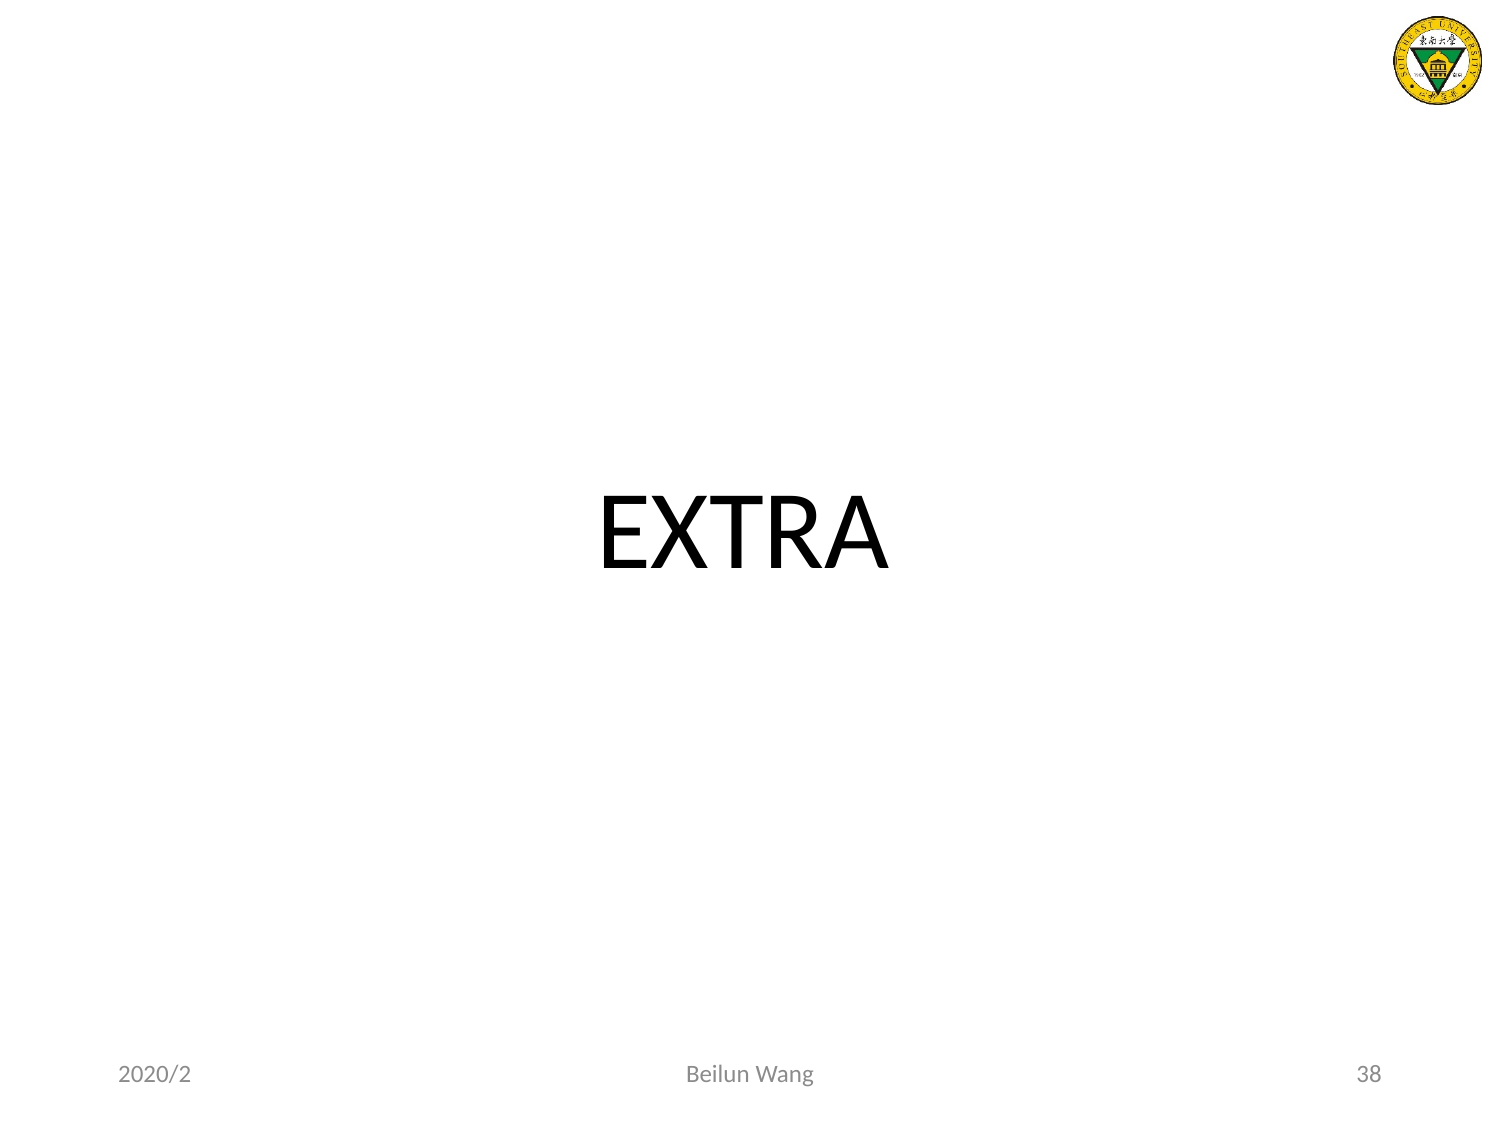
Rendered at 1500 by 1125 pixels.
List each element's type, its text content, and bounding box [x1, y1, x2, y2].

picture [1393, 16, 1482, 105]
slide_number 2020/2 [103, 1042, 441, 1103]
footer Beilun Wang [496, 1042, 1004, 1103]
slide_number 38 [1059, 1042, 1397, 1103]
text_box EXTRA [581, 448, 919, 599]
